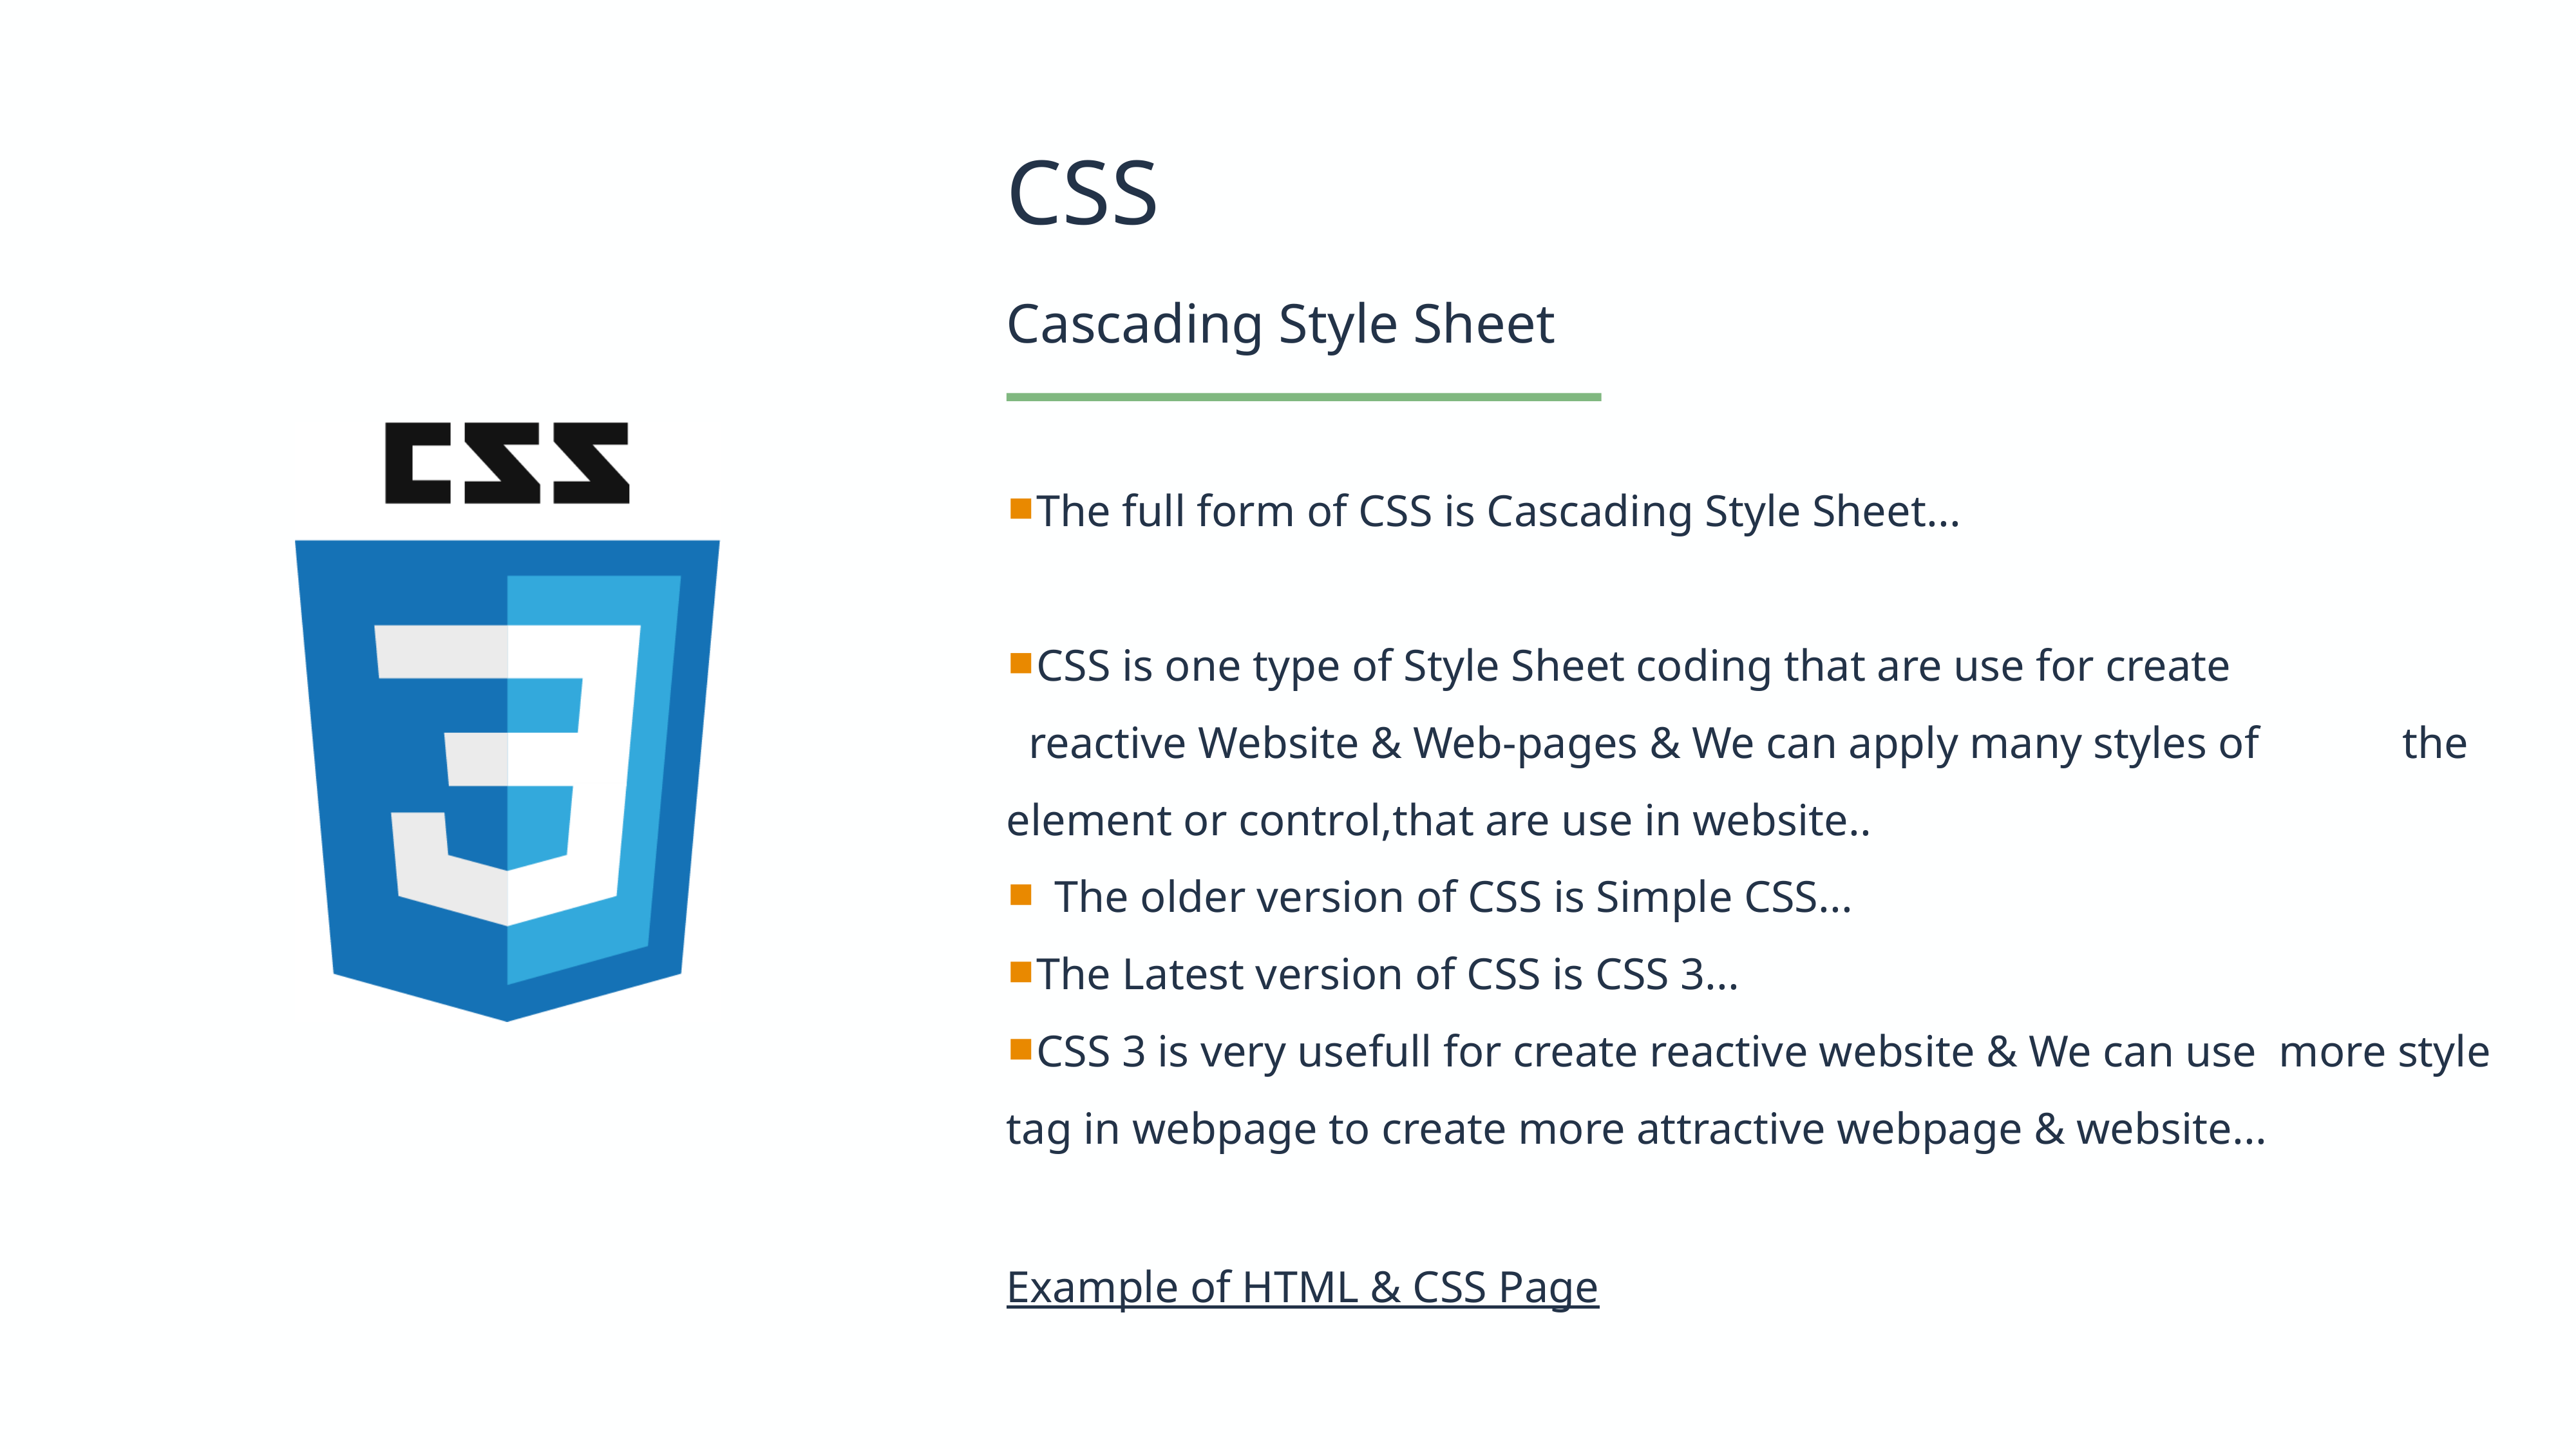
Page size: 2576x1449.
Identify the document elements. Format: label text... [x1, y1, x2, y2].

picture [1006, 957, 1037, 988]
picture [1006, 880, 1037, 911]
text_box [1006, 392, 1602, 402]
picture [1006, 494, 1037, 524]
text_box Cascading Style Sheet [1006, 289, 1899, 354]
picture [295, 422, 721, 1022]
picture [1006, 649, 1037, 679]
text_box CSS [1006, 135, 1627, 242]
text_box The full form of CSS is Cascading Style Sheet... CSS is one type of Style Sheet coding that are use for create reactive Website & Web-pages & We can apply many styles of t t the element or control,that are use in website.. The older version of CSS is Simple CSS... The Latest version of CSS is CSS 3... CSS 3 is very usefull for create reactive website & We can use more style tag in webpage to create more attractive webpage & website... Example of HTML & CSS Page [1006, 457, 2501, 1318]
picture [1006, 1034, 1037, 1065]
